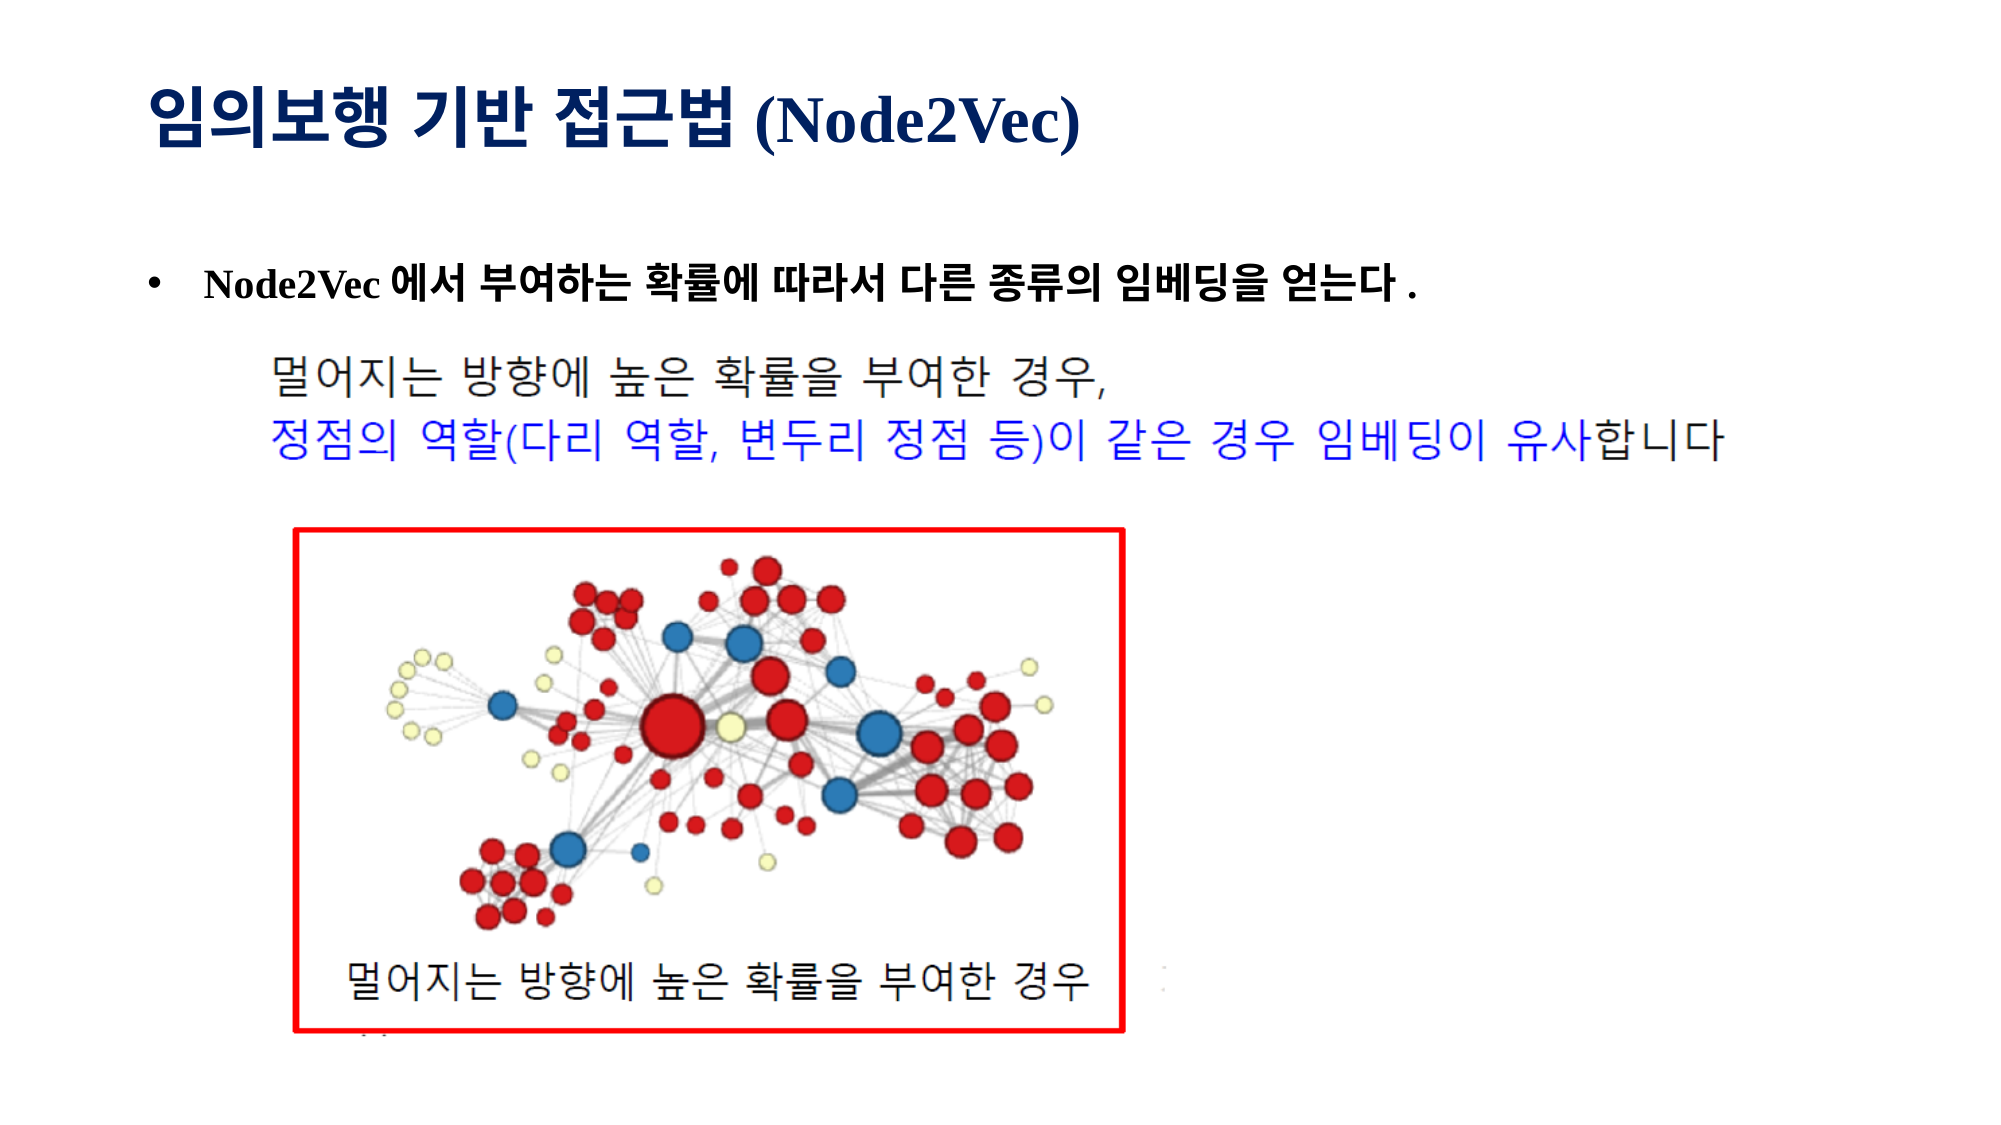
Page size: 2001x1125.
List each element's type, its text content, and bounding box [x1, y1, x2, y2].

text_box Node2Vec에서 부여하는 확률에 따라서 다른 종류의 임베딩을 얻는다. [132, 224, 1895, 1002]
picture [243, 324, 1784, 1070]
title 임의보행 기반 접근법(Node2Vec) [132, 73, 1895, 169]
